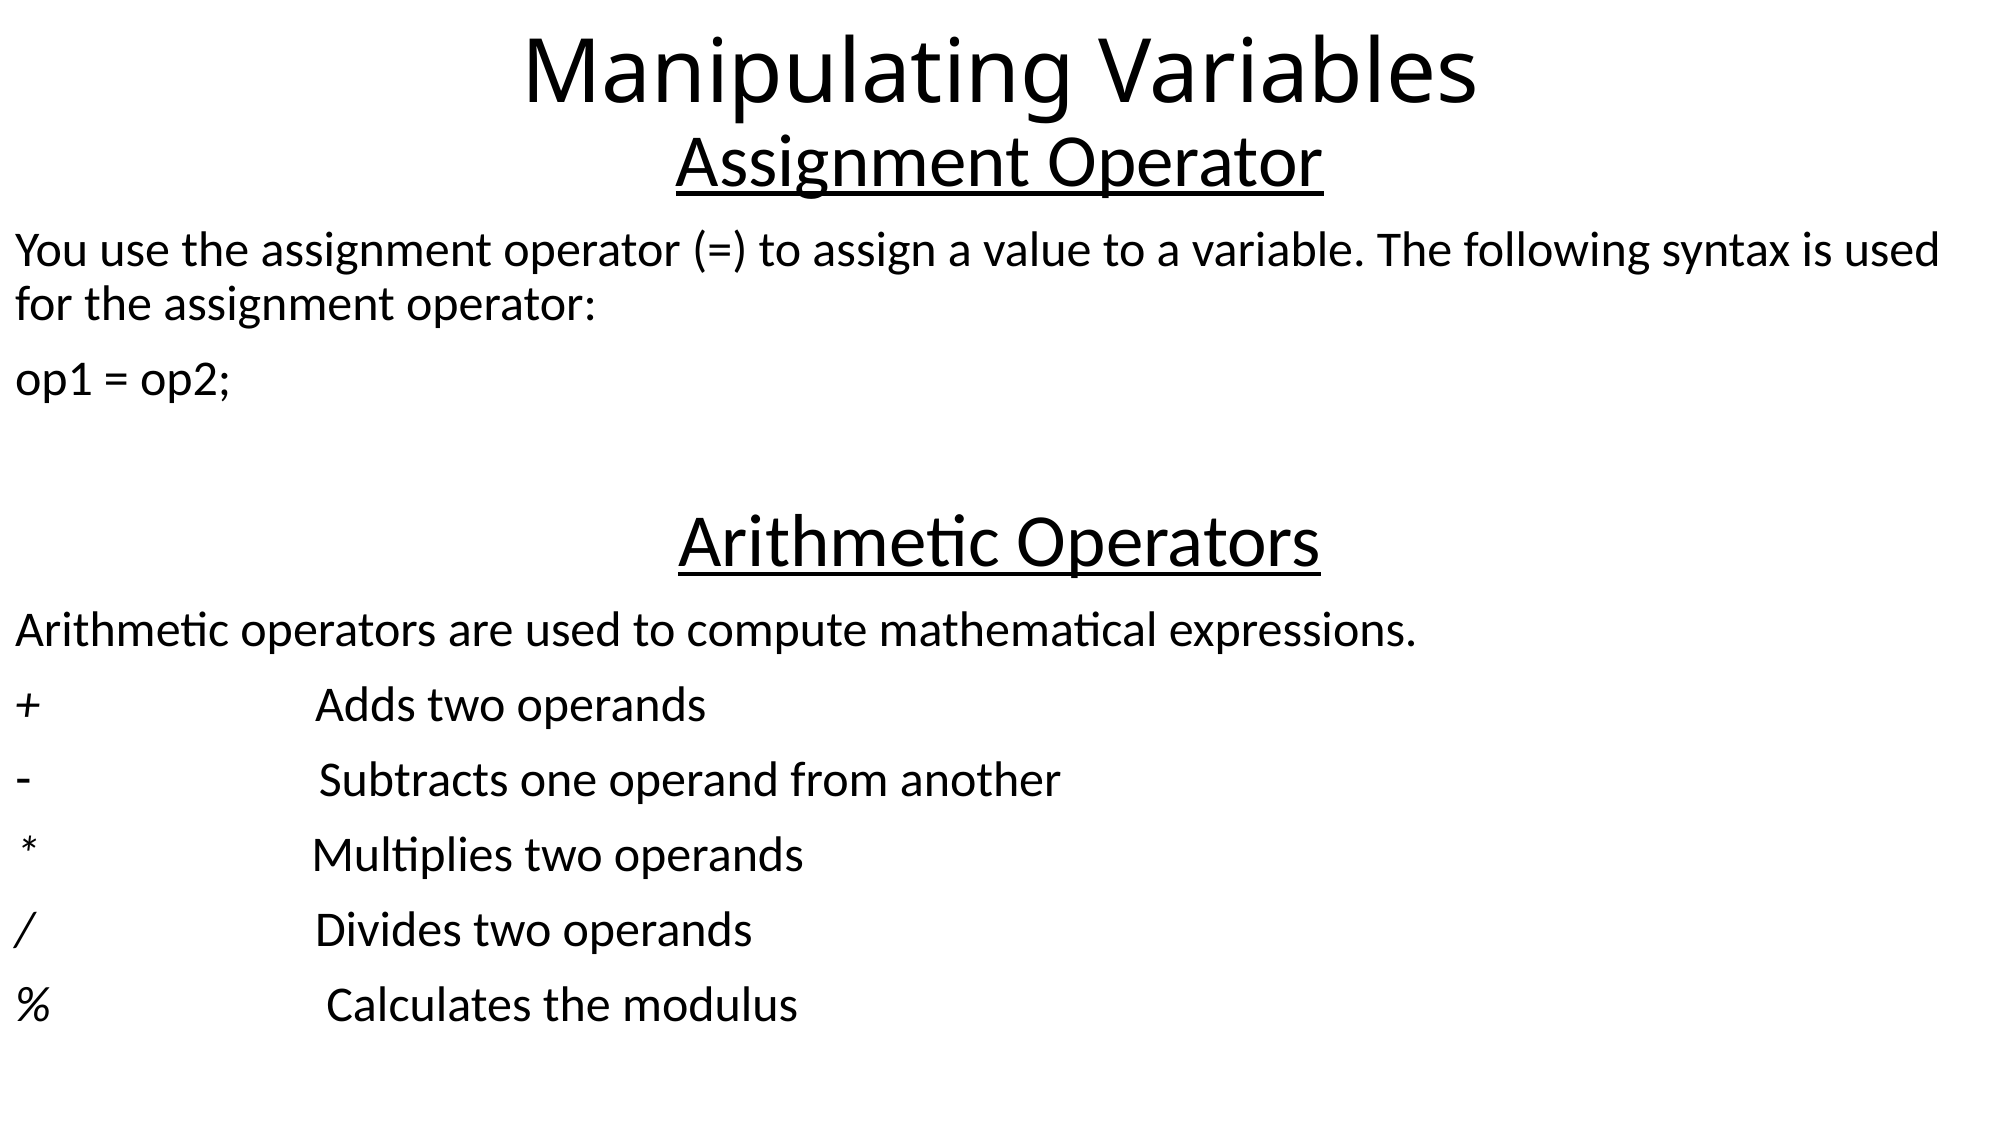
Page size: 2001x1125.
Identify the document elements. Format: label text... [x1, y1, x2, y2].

subtitle Assignment Operator You use the assignment operator (=) to assign a value to a variable. The following syntax is used for the assignment operator: op1 = op2; Arithmetic Operators Arithmetic operators are used to compute mathematical expressions. + Adds two operands Subtracts one operand from another * Multiplies two operands / Divides two operands % Calculates the modulus [0, 114, 2000, 1125]
title Manipulating Variables [249, 17, 1750, 114]
